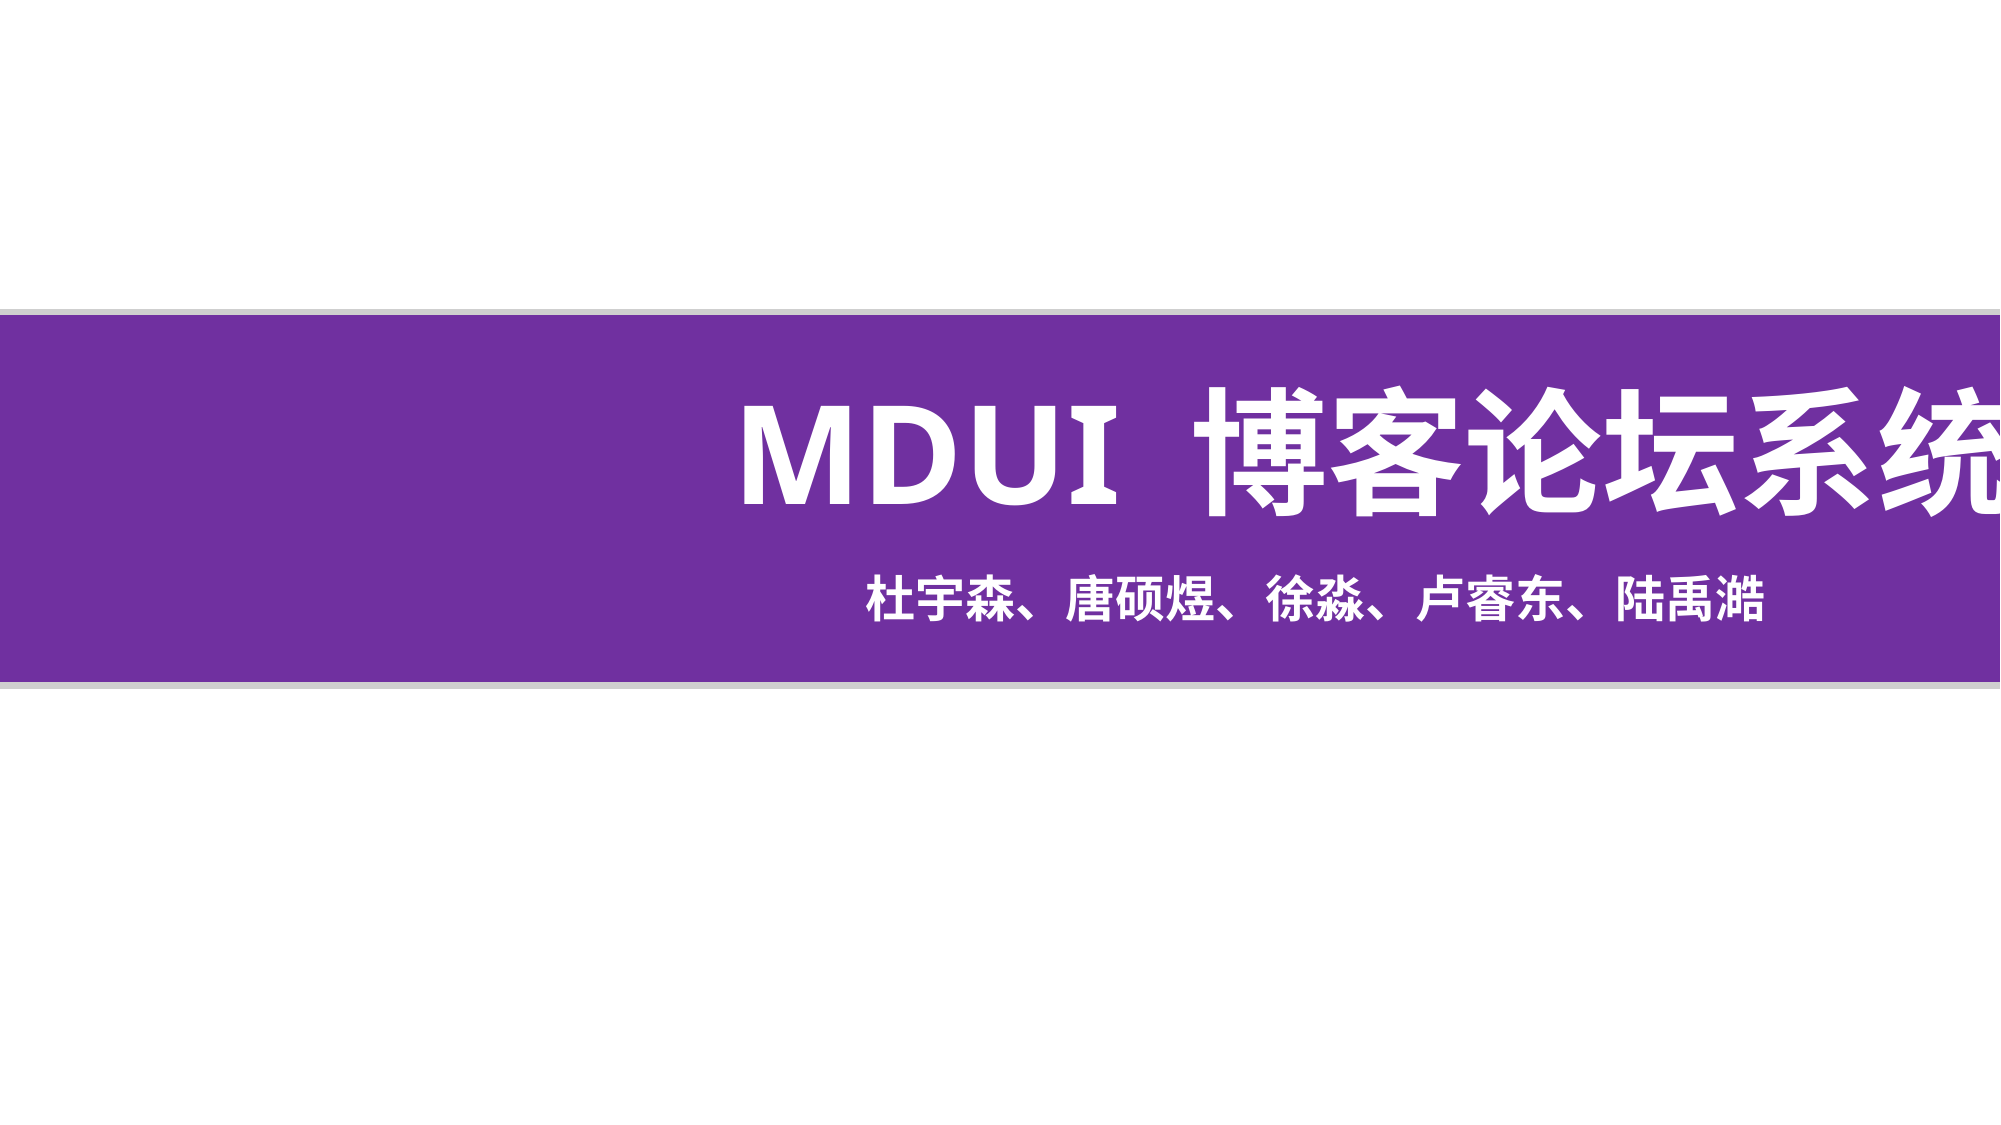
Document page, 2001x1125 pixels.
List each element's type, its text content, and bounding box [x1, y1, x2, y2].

text_box [0, 311, 2000, 686]
text_box 杜宇森、唐硕煜、徐淼、卢睿东、陆禹澔 [850, 560, 1781, 636]
text_box MDUI 博客论坛系统 [717, 360, 2000, 540]
